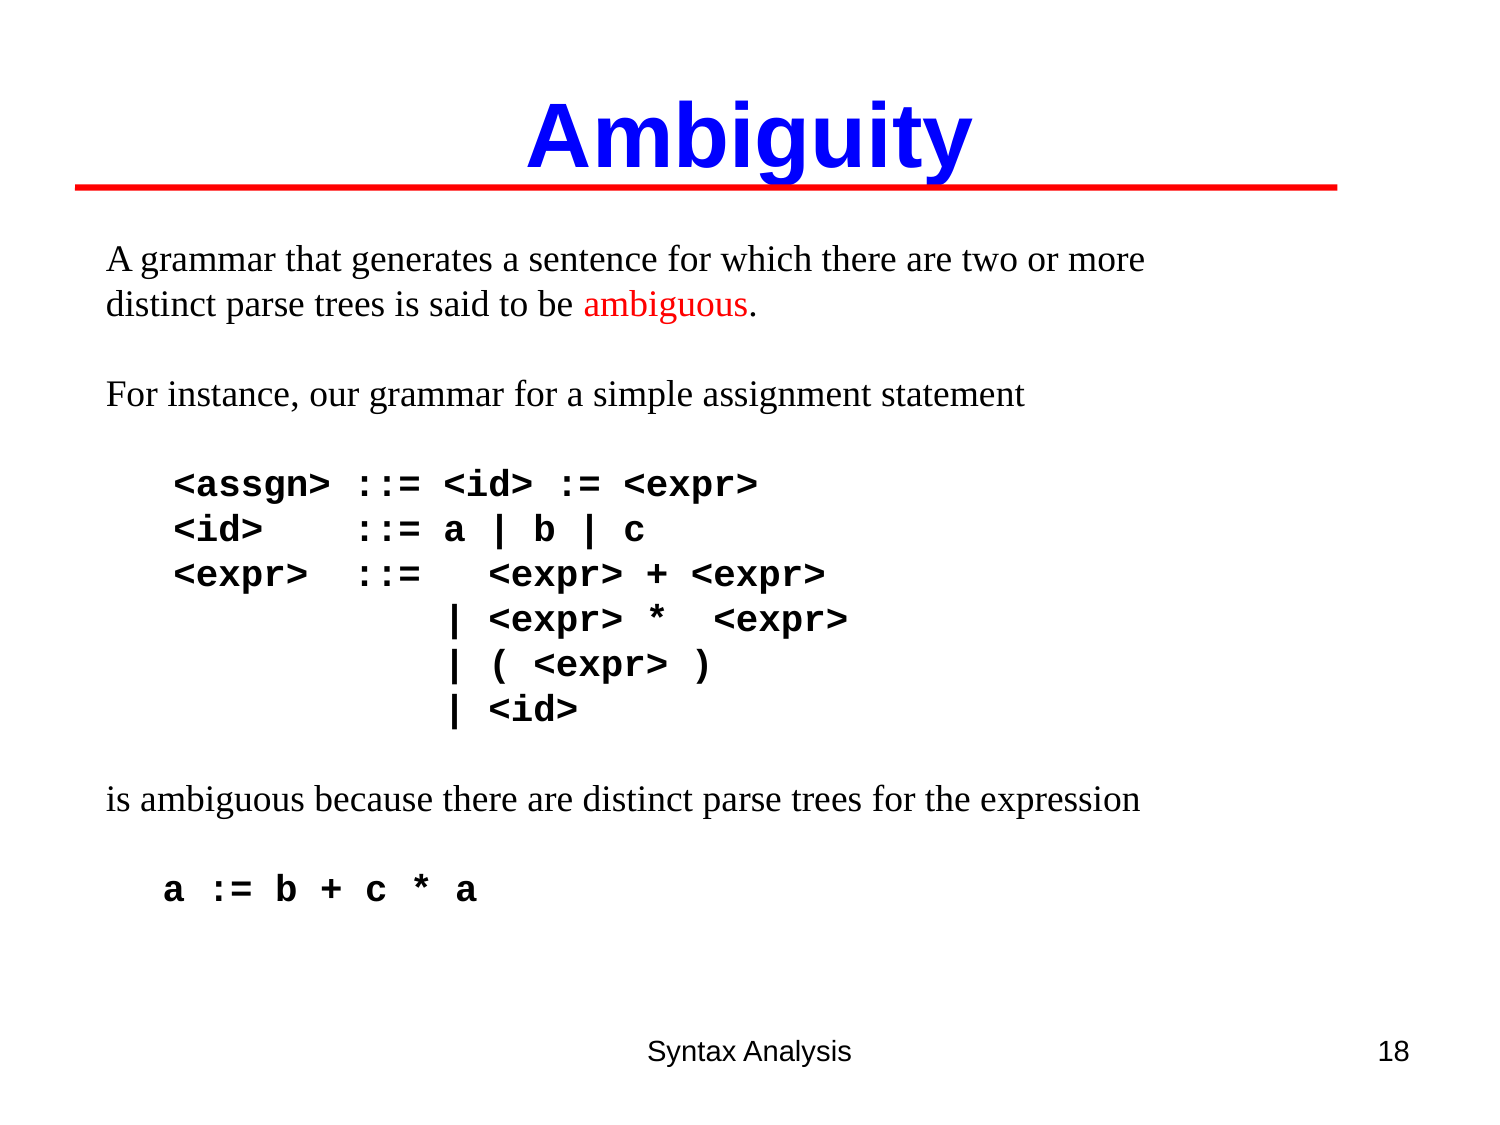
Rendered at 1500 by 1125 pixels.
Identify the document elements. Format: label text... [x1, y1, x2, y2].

title Ambiguity [74, 37, 1426, 226]
text_box A grammar that generates a sentence for which there are two or more distinct parse trees is said to be ambiguous. For instance, our grammar for a simple assignment statement <assgn> ::= <id> := <expr> <id> ::= a | b | c <expr> ::= <expr> + <expr> | <expr> * <expr> | ( <expr> ) | <id> is ambiguous because there are distinct parse trees for the expression a := b + c * a [91, 226, 1172, 917]
footer Syntax Analysis [512, 1024, 988, 1103]
slide_number 18 [1074, 1024, 1426, 1103]
